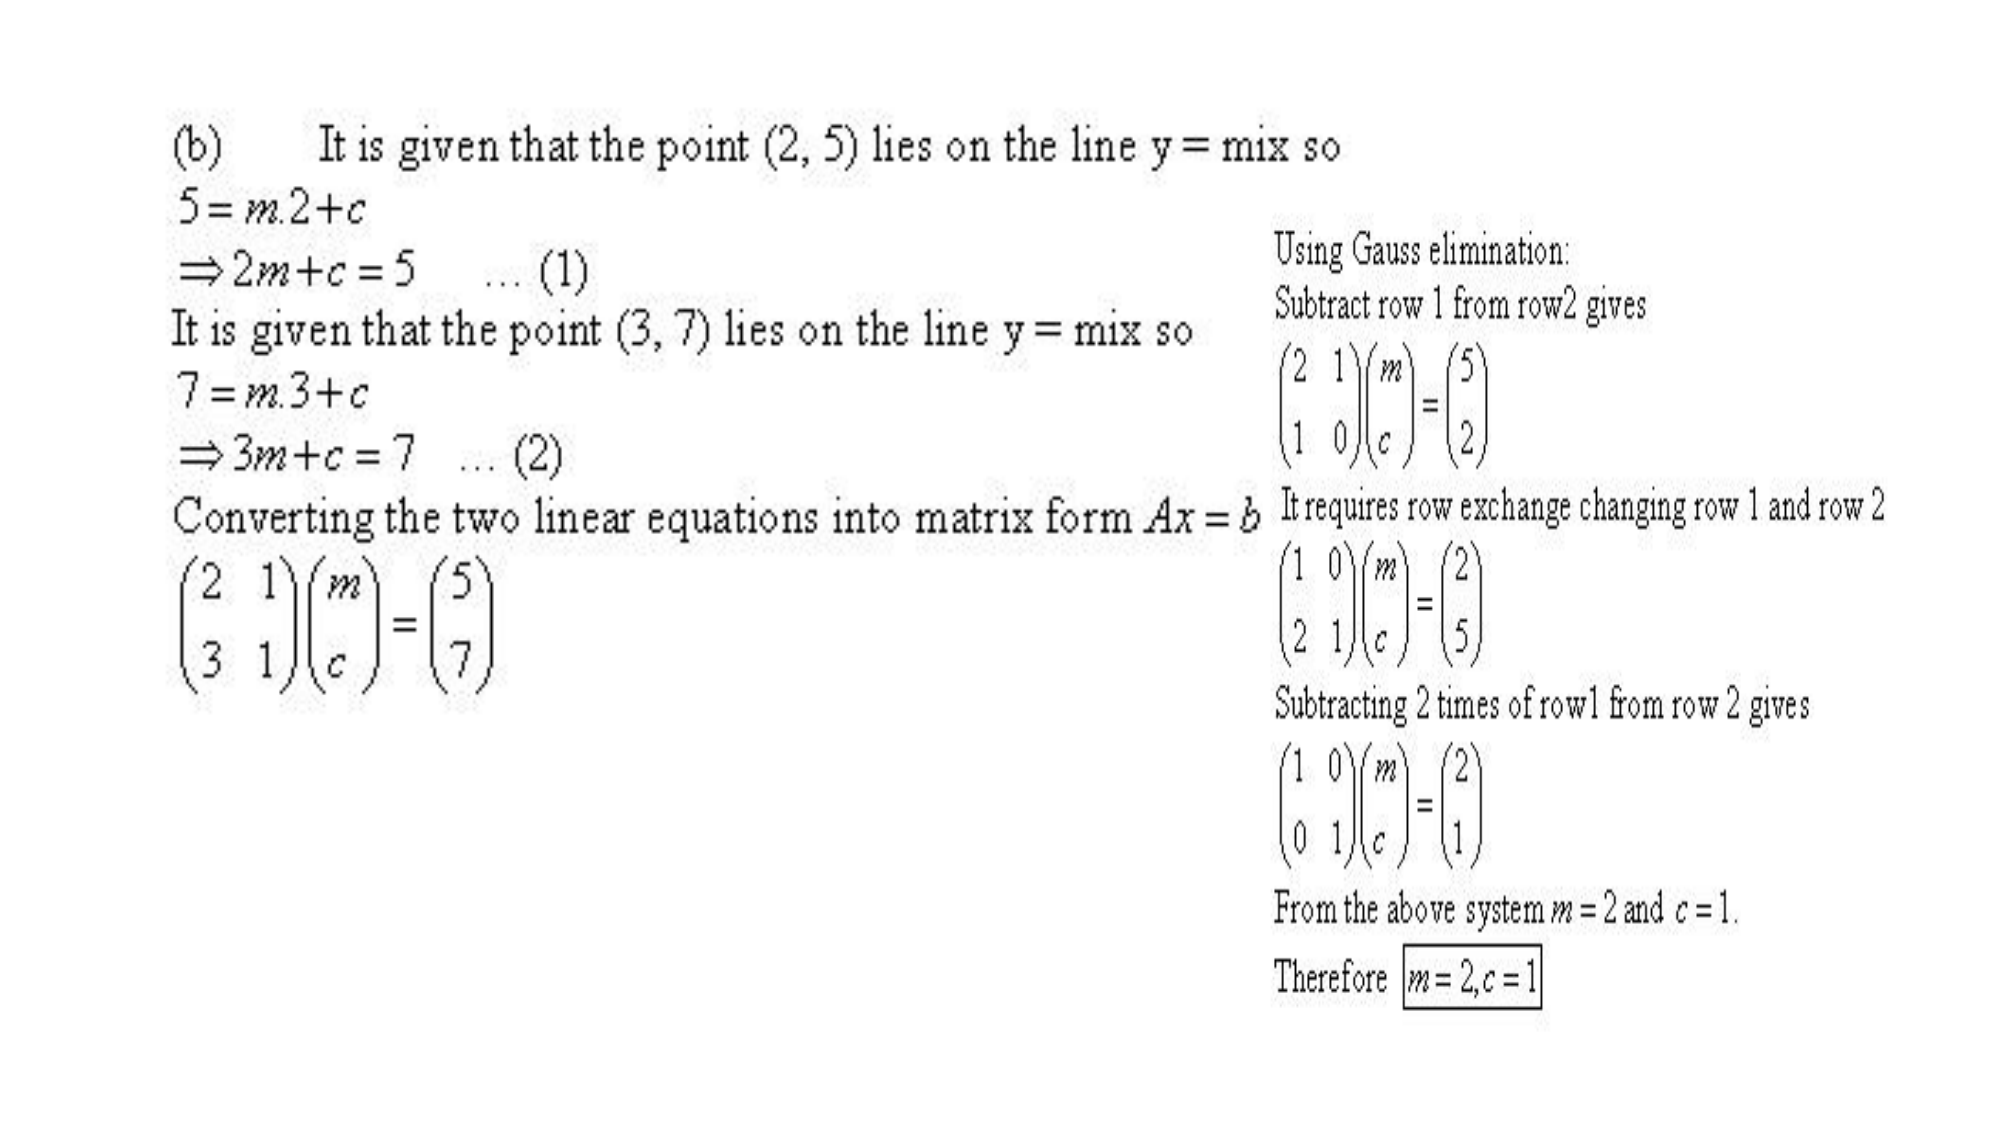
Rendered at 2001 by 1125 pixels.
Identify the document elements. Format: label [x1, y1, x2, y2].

picture [152, 93, 1972, 1032]
